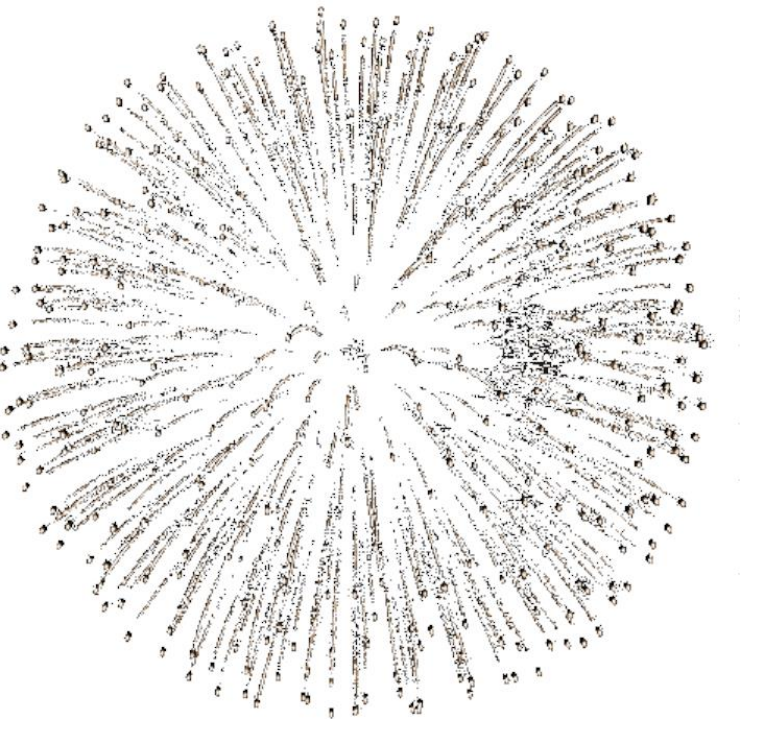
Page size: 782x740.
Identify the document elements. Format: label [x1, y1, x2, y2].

text_box [0, 0, 740, 719]
